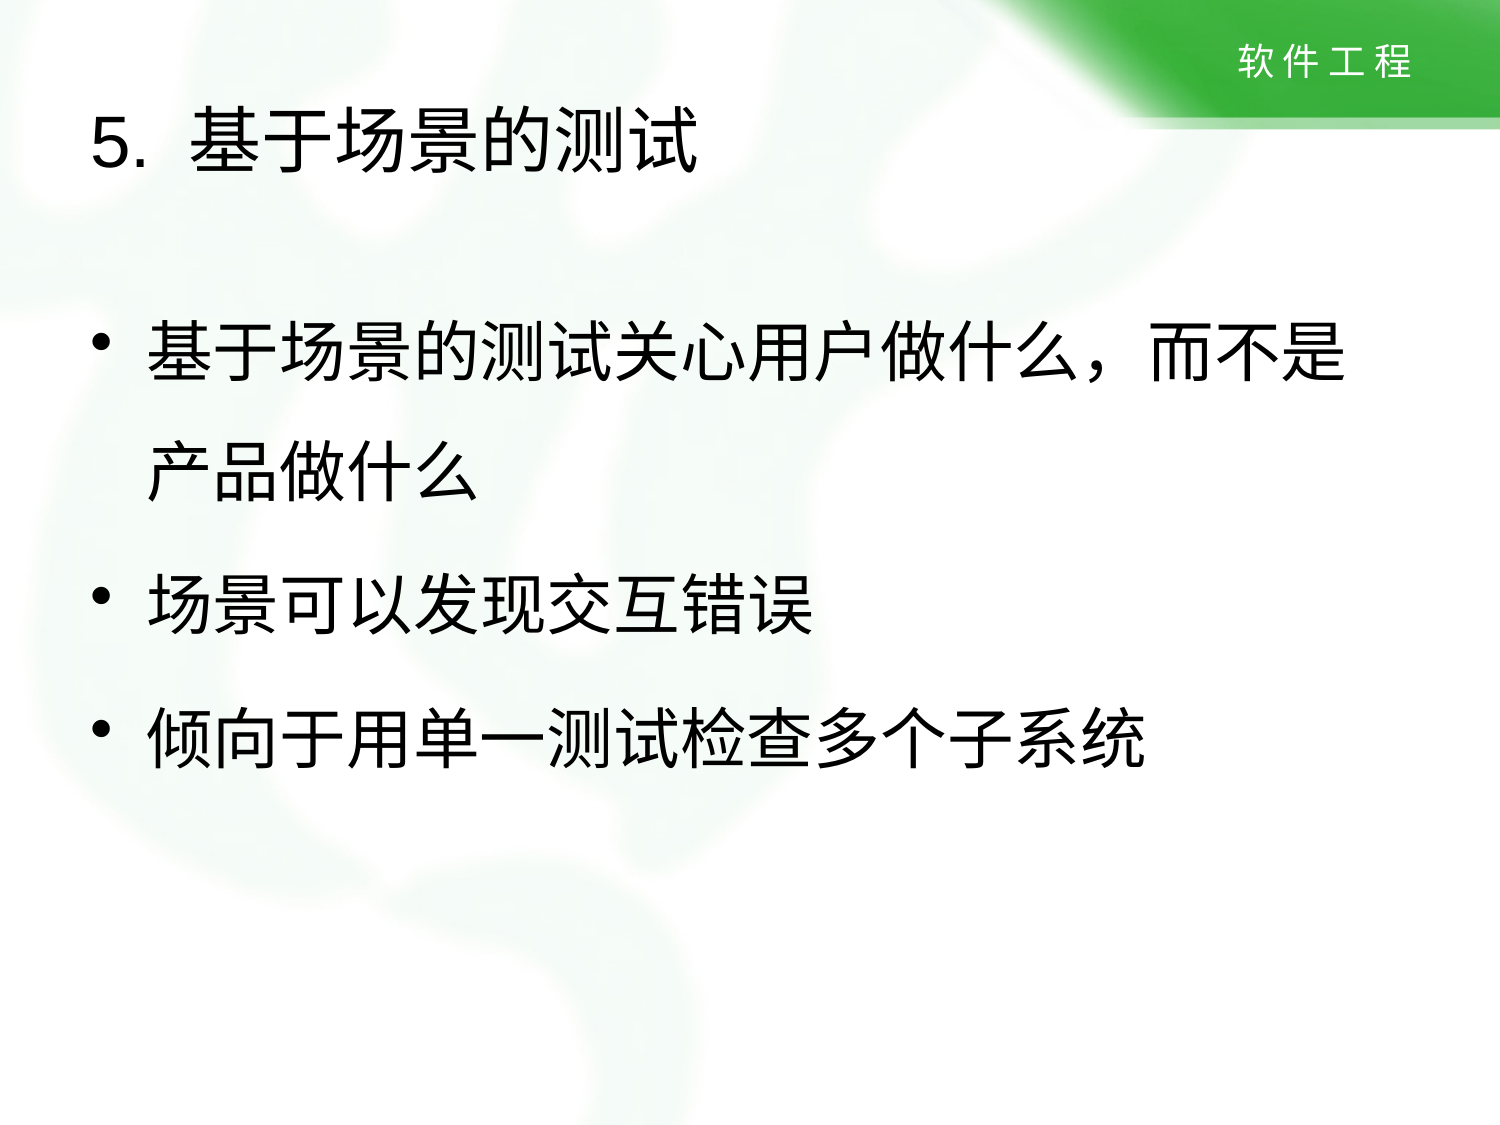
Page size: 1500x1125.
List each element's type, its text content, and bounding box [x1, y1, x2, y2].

picture [0, 0, 1500, 1125]
title 5. 基于场景的测试 [75, 45, 1425, 233]
list 基于场景的测试关心用户做什么，而不是产品做什么 场景可以发现交互错误 倾向于用单一测试检查多个子系统 [75, 262, 1425, 1005]
